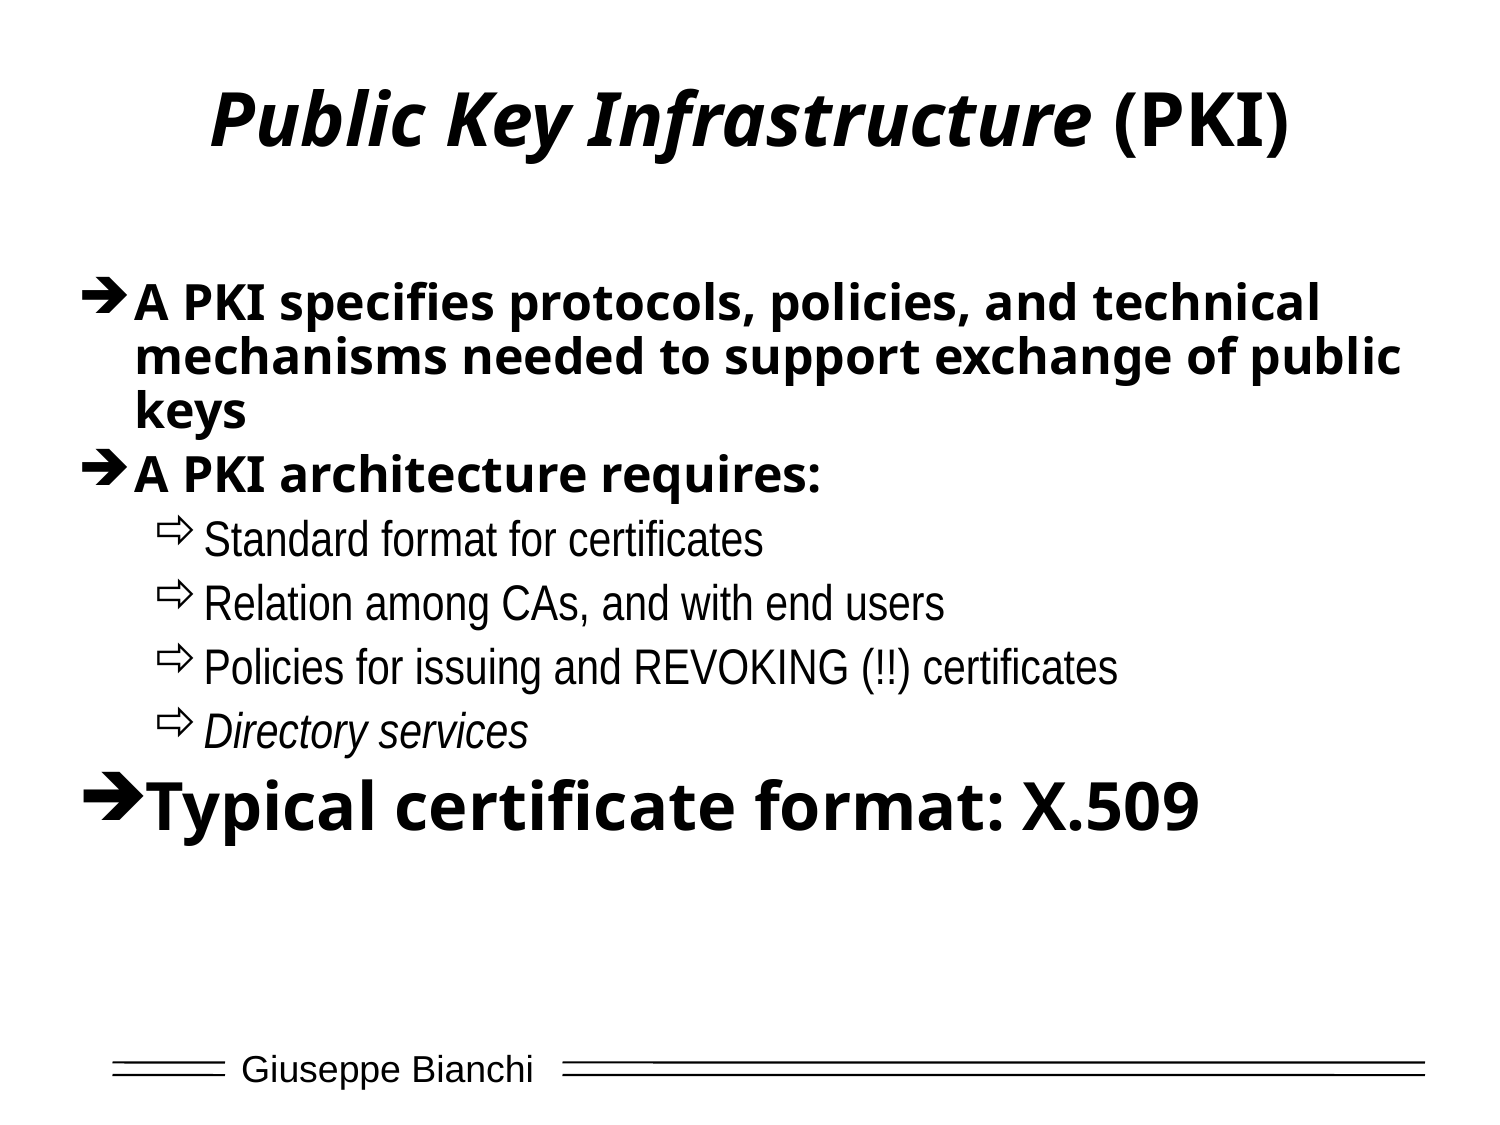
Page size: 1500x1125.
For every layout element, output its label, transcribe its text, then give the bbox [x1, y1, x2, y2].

title Public Key Infrastructure (PKI) [29, 22, 1471, 211]
list A PKI specifies protocols, policies, and technical mechanisms needed to support exchange of public keys A PKI architecture requires: Standard format for certificates Relation among CAs, and with end users Policies for issuing and REVOKING (!!) certificates Directory services Typical certificate format: X.509 [63, 270, 1471, 1080]
